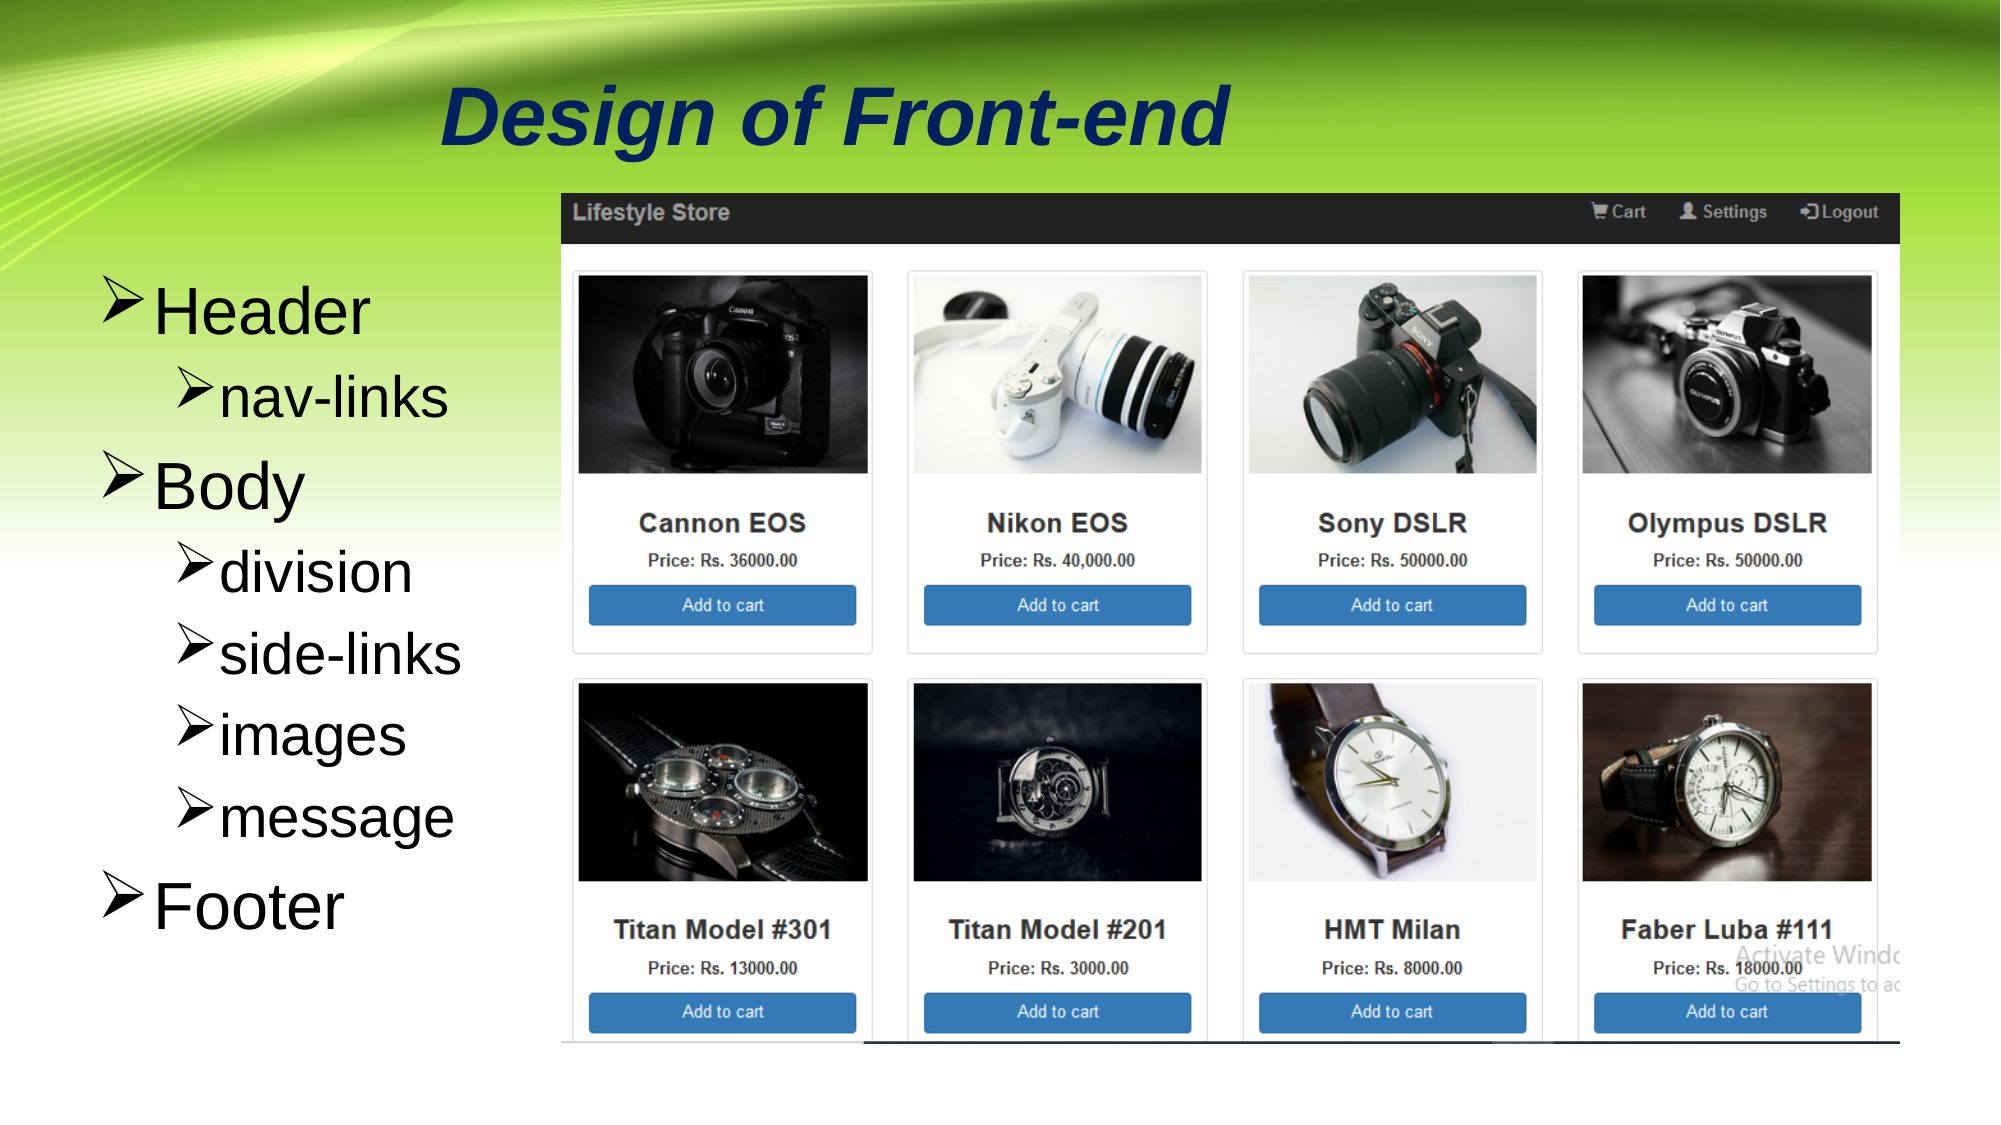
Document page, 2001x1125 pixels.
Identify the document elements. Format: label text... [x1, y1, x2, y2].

picture [0, 0, 2000, 1125]
list Header nav-links Body division side-links images message Footer [82, 259, 544, 1006]
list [561, 193, 1900, 1044]
title Design of Front-end [99, 30, 1901, 194]
